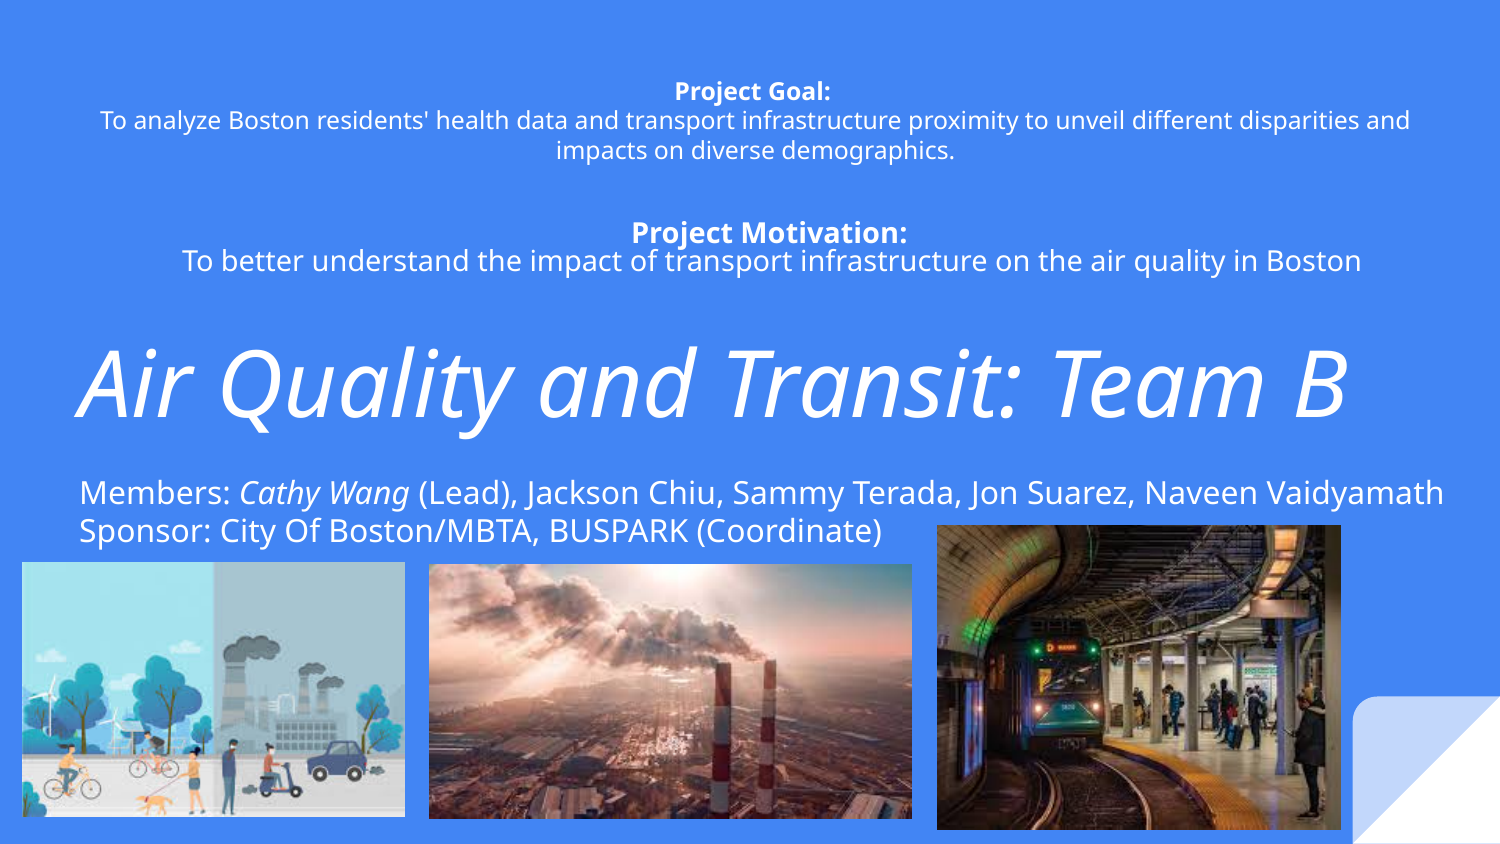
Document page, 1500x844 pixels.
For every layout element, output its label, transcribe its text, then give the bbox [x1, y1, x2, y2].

picture [22, 562, 405, 817]
picture [936, 524, 1341, 830]
picture [428, 564, 913, 819]
subtitle Members: Cathy Wang (Lead), Jackson Chiu, Sammy Terada, Jon Suarez, Naveen Vaidyamath Sponsor: City Of Boston/MBTA, BUSPARK (Coordinate) [64, 457, 1483, 540]
subtitle Project Motivation: To better understand the impact of transport infrastructure on the air quality in Boston [98, 206, 1448, 278]
title Air Quality and Transit: Team B [64, 298, 1413, 452]
subtitle Project Goal: To analyze Boston residents' health data and transport infrastructure proximity to unveil different disparities and impacts on diverse demographics. [64, 60, 1448, 143]
